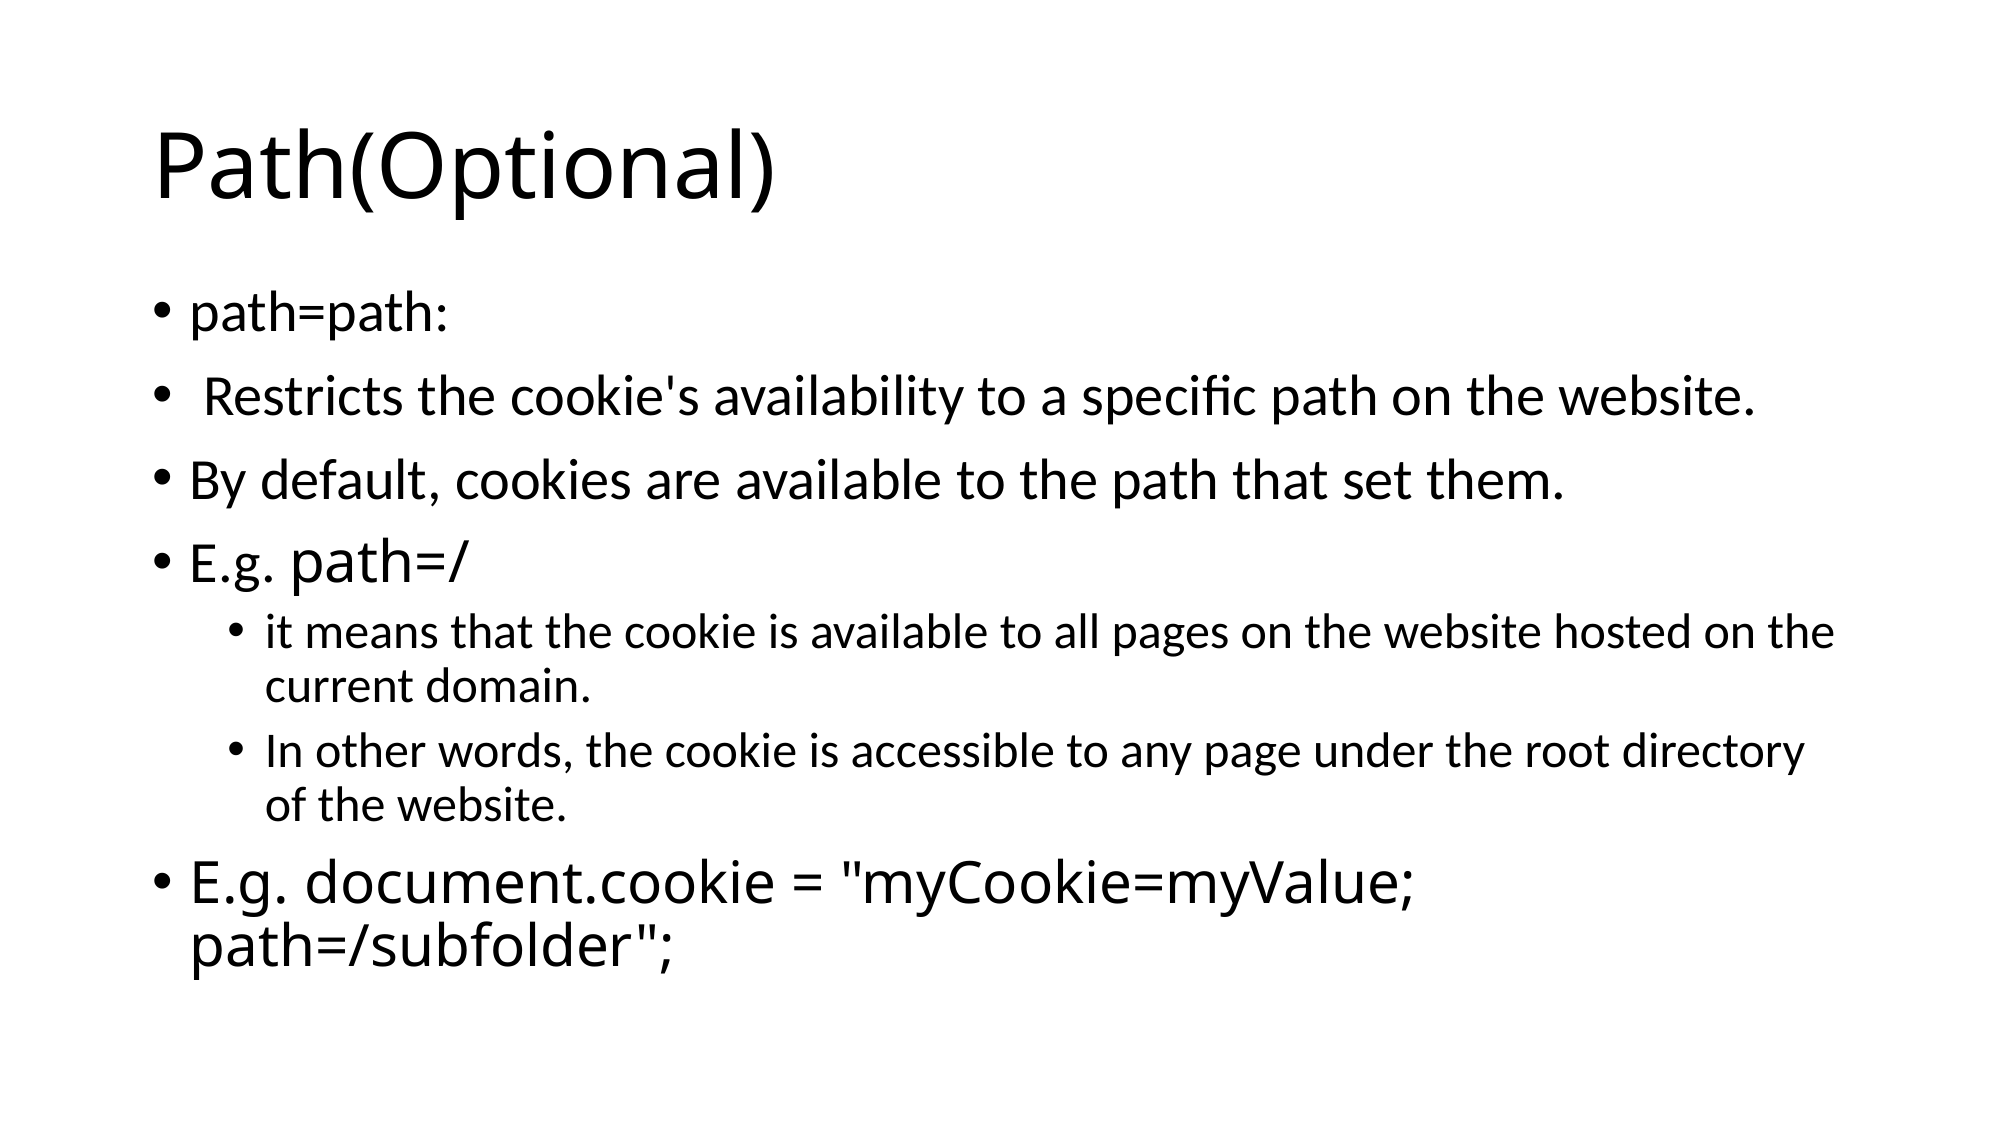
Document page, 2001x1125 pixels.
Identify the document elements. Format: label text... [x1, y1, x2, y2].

list path=path: Restricts the cookie's availability to a specific path on the website. By default, cookies are available to the path that set them. E.g. path=/ it means that the cookie is available to all pages on the website hosted on the current domain. In other words, the cookie is accessible to any page under the root directory of the website. E.g. document.cookie = "myCookie=myValue; path=/subfolder"; [137, 273, 1863, 1014]
title Path(Optional) [137, 59, 1863, 273]
